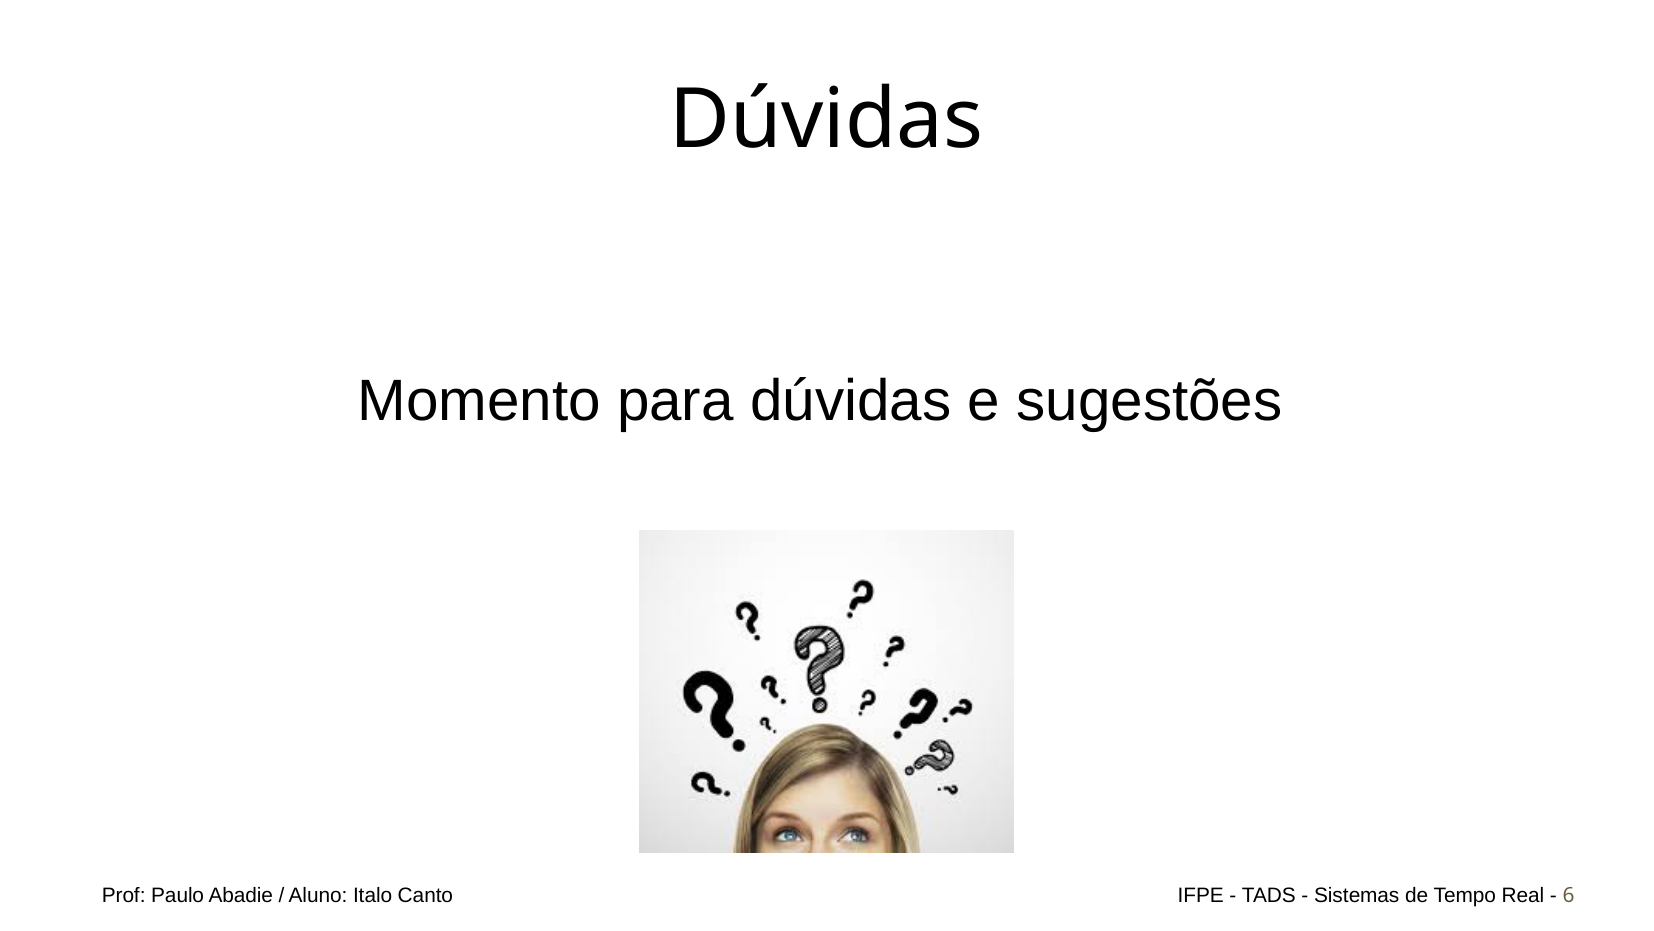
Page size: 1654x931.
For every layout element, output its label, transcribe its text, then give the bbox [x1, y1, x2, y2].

picture [639, 530, 1015, 853]
text_box IFPE - TADS - Sistemas de Tempo Real - 6 [1098, 873, 1654, 912]
text_box Momento para dúvidas e sugestões [47, 354, 1595, 531]
text_box Prof: Paulo Abadie / Aluno: Italo Canto [0, 873, 555, 912]
text_box Dúvidas [82, 37, 1571, 193]
